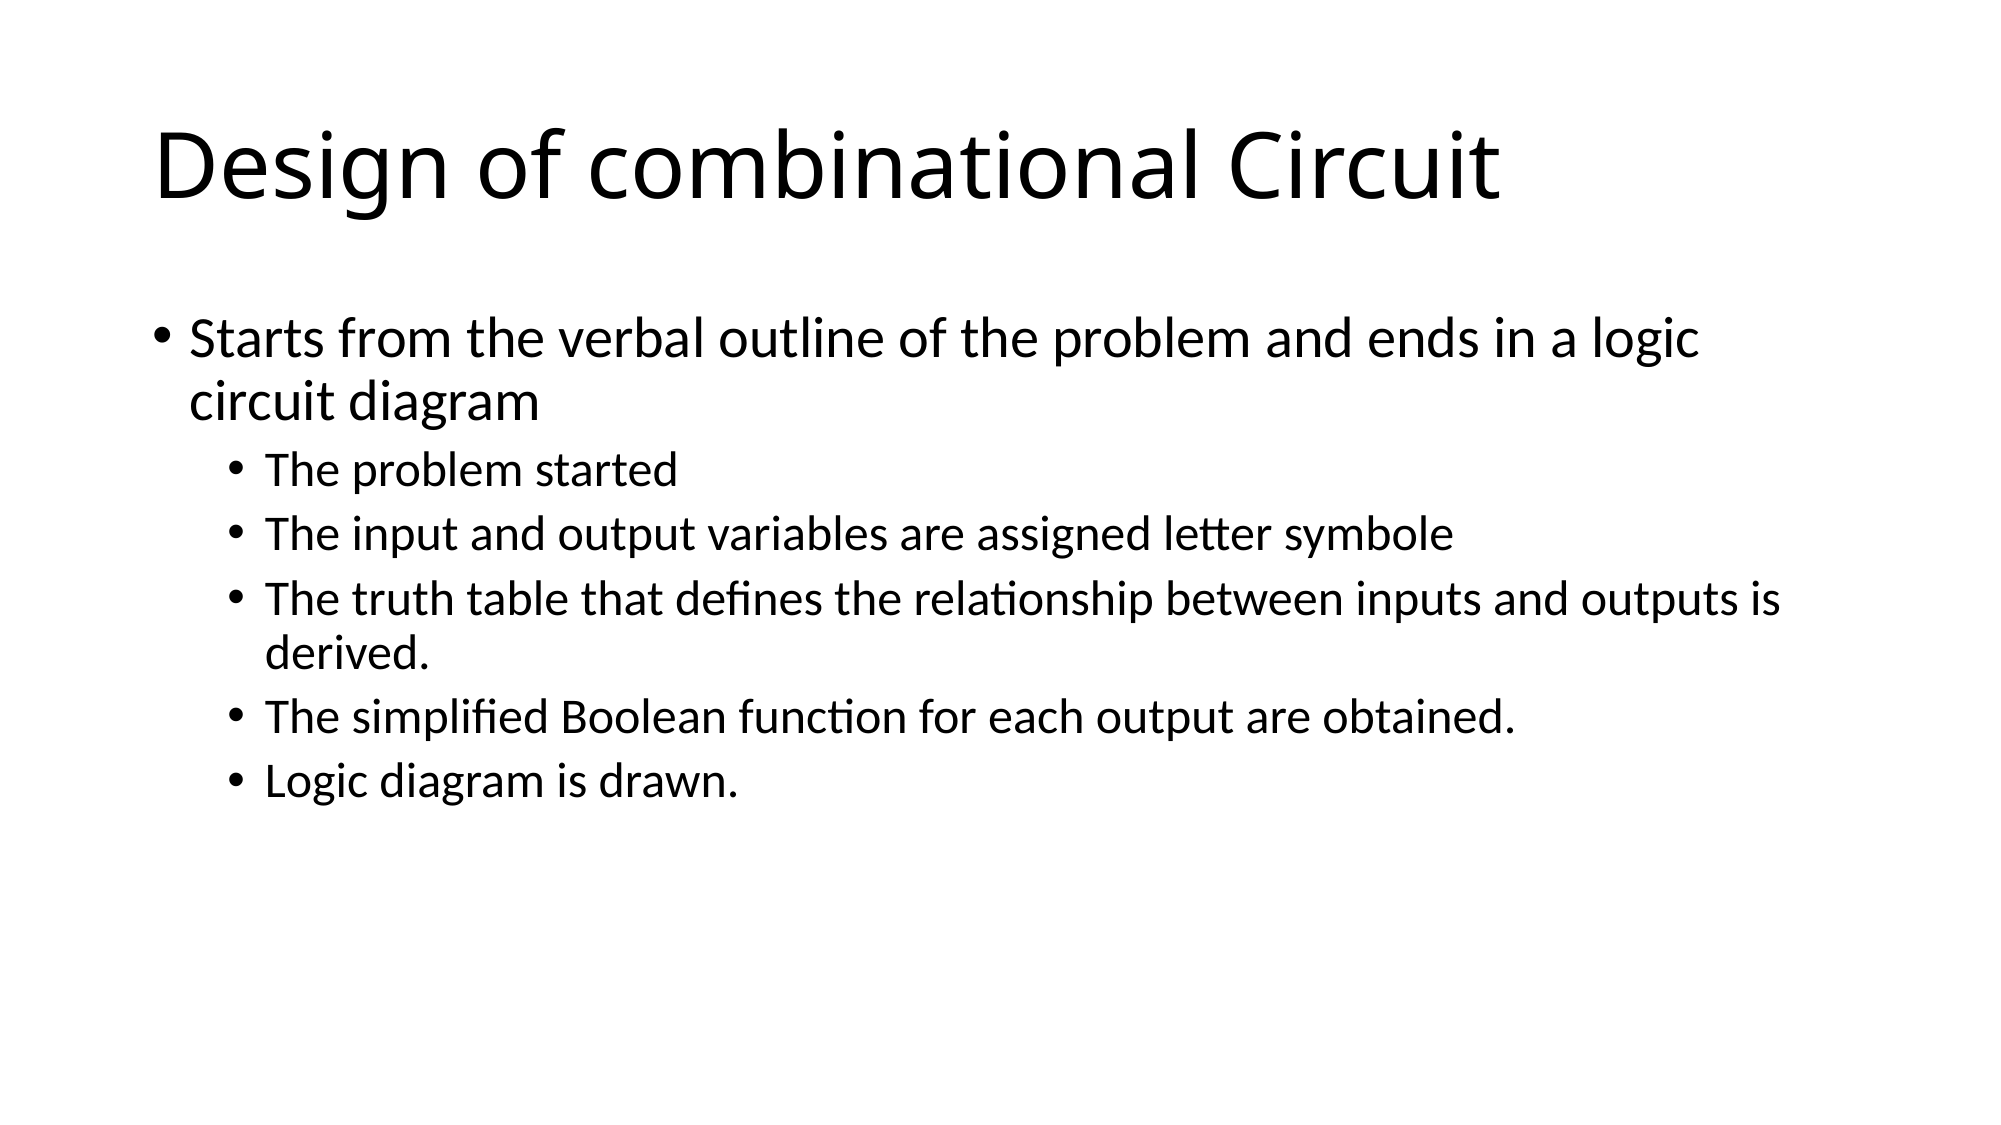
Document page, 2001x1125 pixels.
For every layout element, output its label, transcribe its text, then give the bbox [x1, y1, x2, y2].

title Design of combinational Circuit [137, 59, 1863, 278]
list Starts from the verbal outline of the problem and ends in a logic circuit diagram The problem started The input and output variables are assigned letter symbole The truth table that defines the relationship between inputs and outputs is derived. The simplified Boolean function for each output are obtained. Logic diagram is drawn. [137, 299, 1863, 1014]
